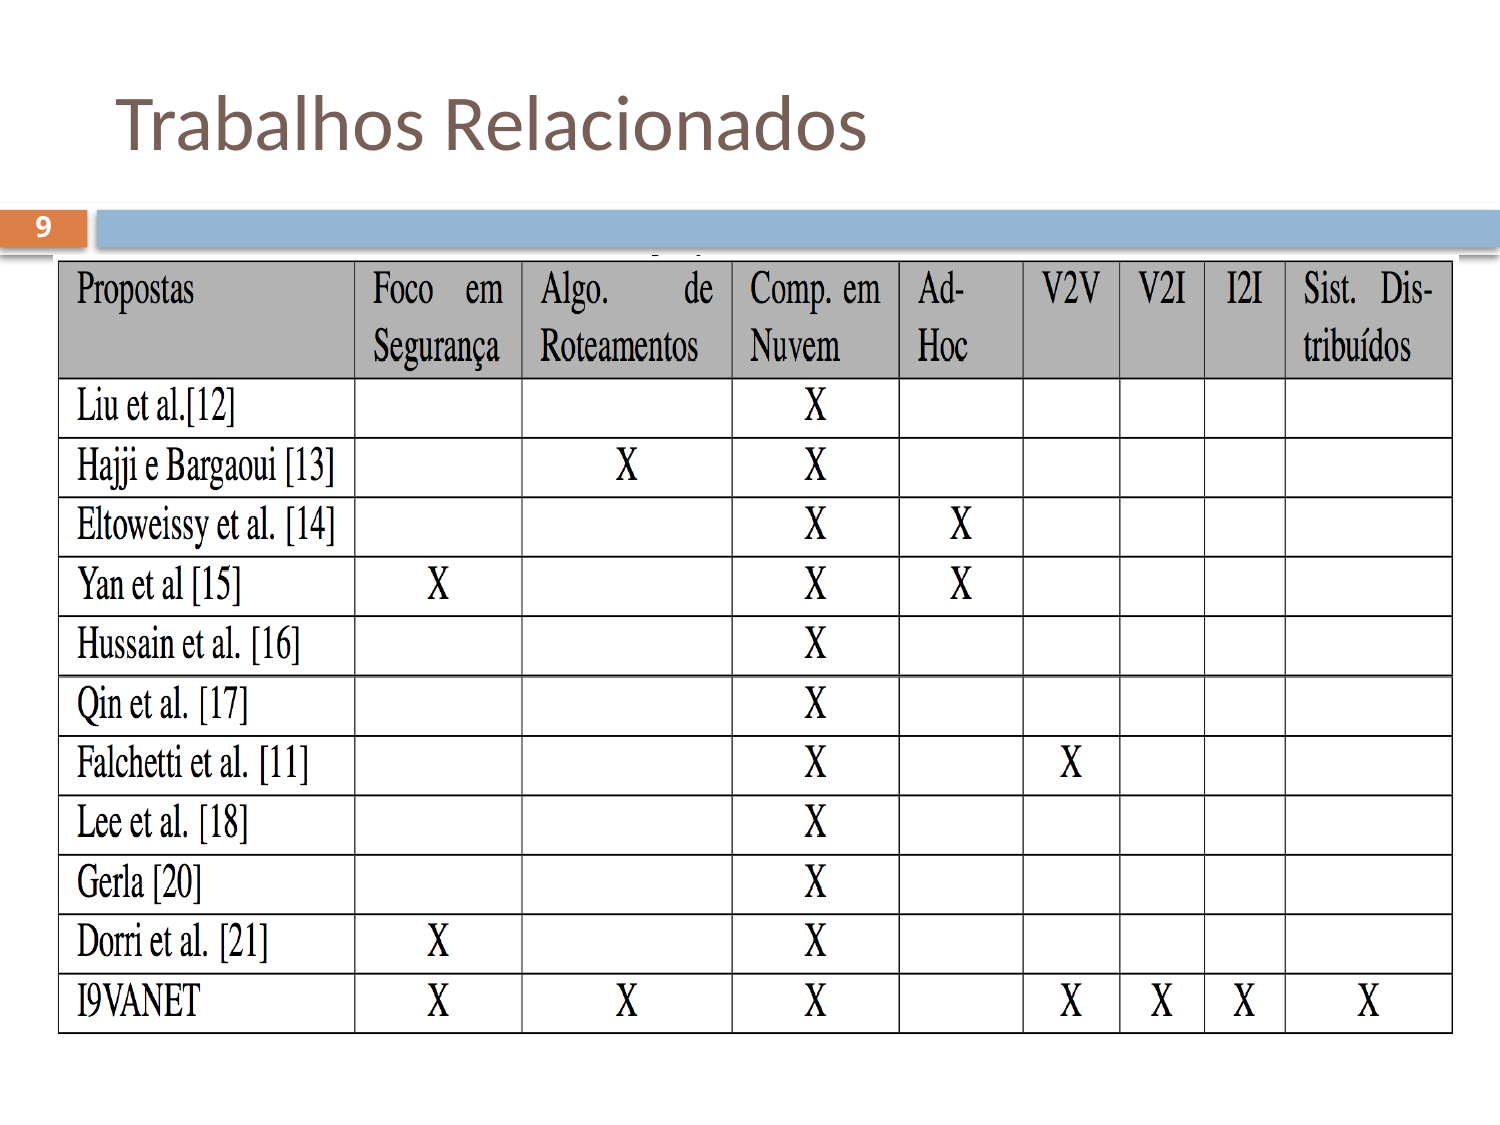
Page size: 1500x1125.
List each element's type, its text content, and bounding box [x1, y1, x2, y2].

picture [52, 255, 1460, 1048]
slide_number 9 [0, 208, 88, 249]
title Trabalhos Relacionados [100, 37, 1439, 201]
